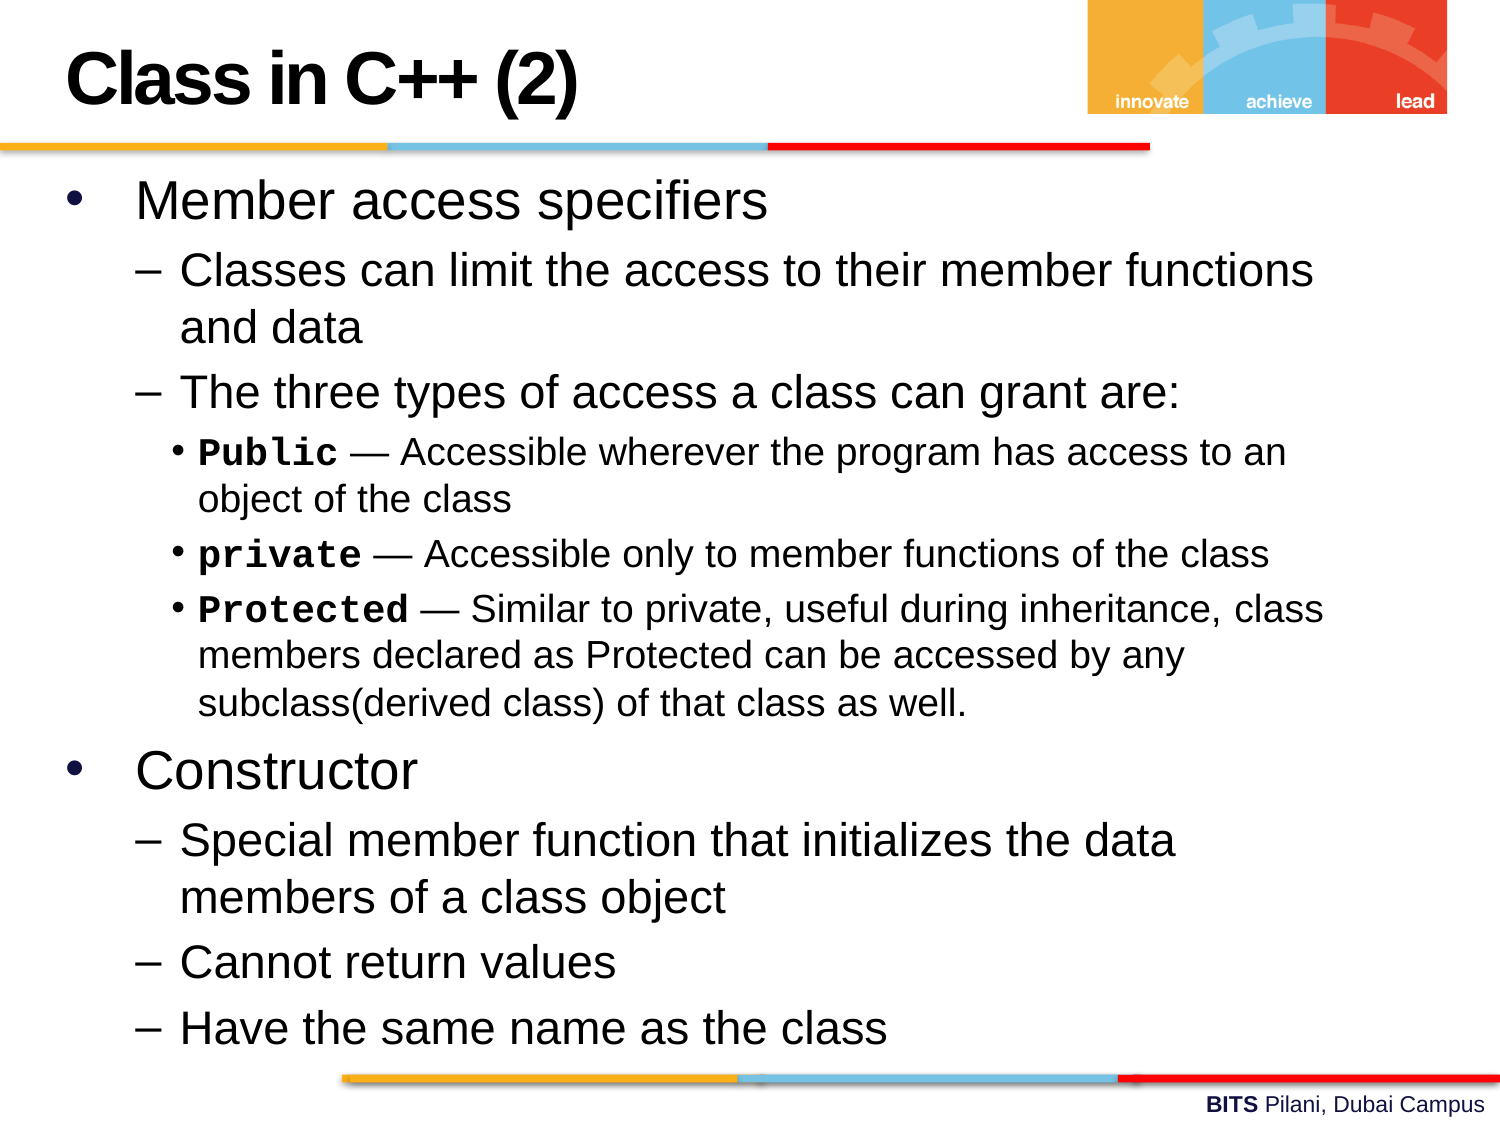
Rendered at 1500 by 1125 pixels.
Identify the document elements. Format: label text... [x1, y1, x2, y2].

picture [1087, 0, 1448, 114]
list Class in C++ (2) [50, 24, 1088, 139]
list Member access specifiers Classes can limit the access to their member functions and data The three types of access a class can grant are: Public — Accessible wherever the program has access to an object of the class private — Accessible only to member functions of the class Protected — Similar to private, useful during inheritance, class members declared as Protected can be accessed by any subclass(derived class) of that class as well. Constructor Special member function that initializes the data members of a class object Cannot return values Have the same name as the class [50, 157, 1400, 1063]
